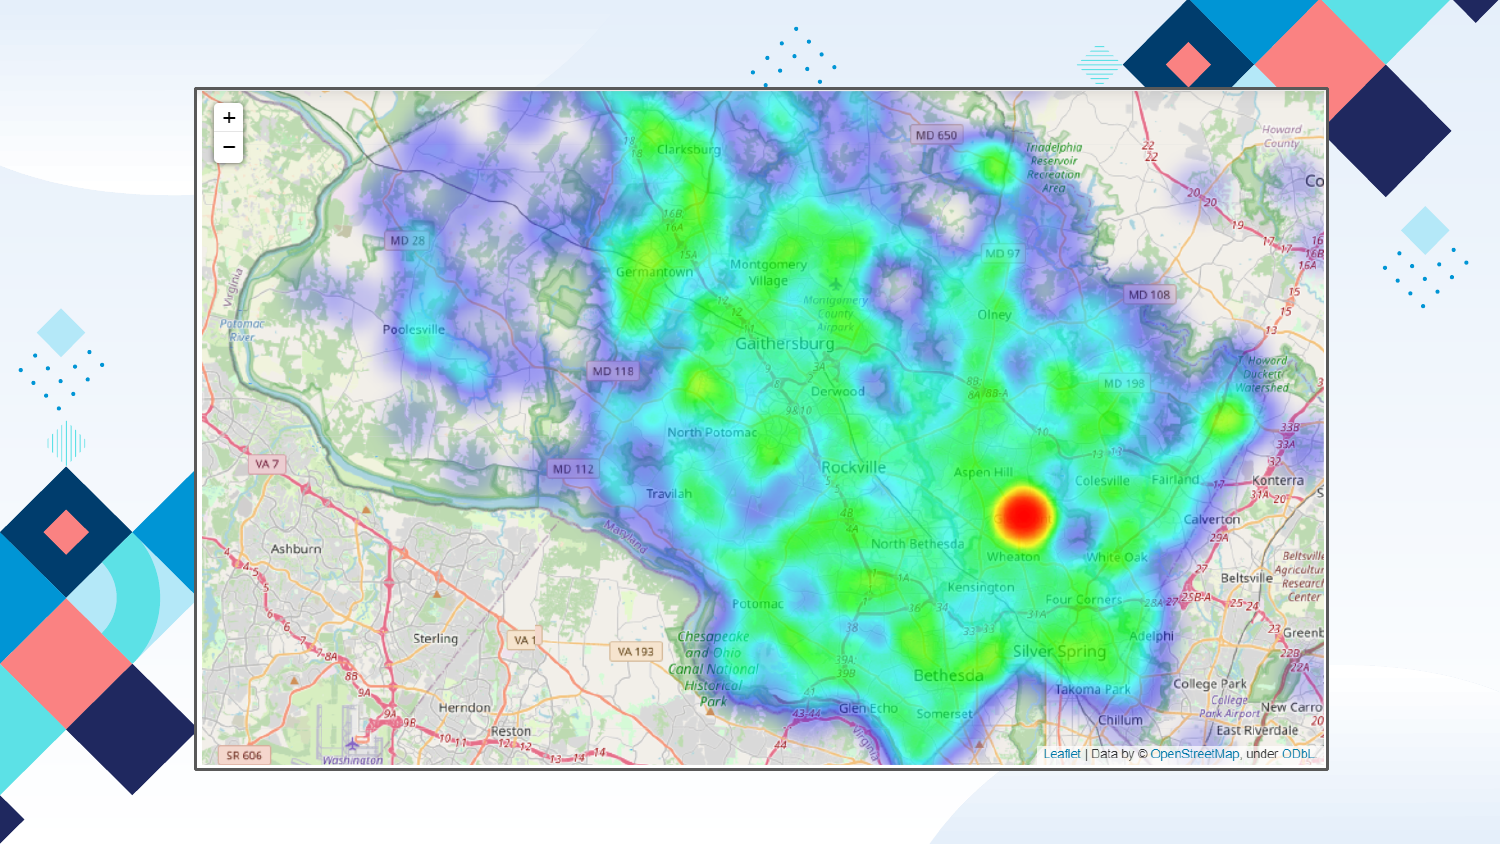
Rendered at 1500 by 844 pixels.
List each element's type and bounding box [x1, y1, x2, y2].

picture [196, 90, 1326, 768]
text_box [663, 26, 837, 88]
